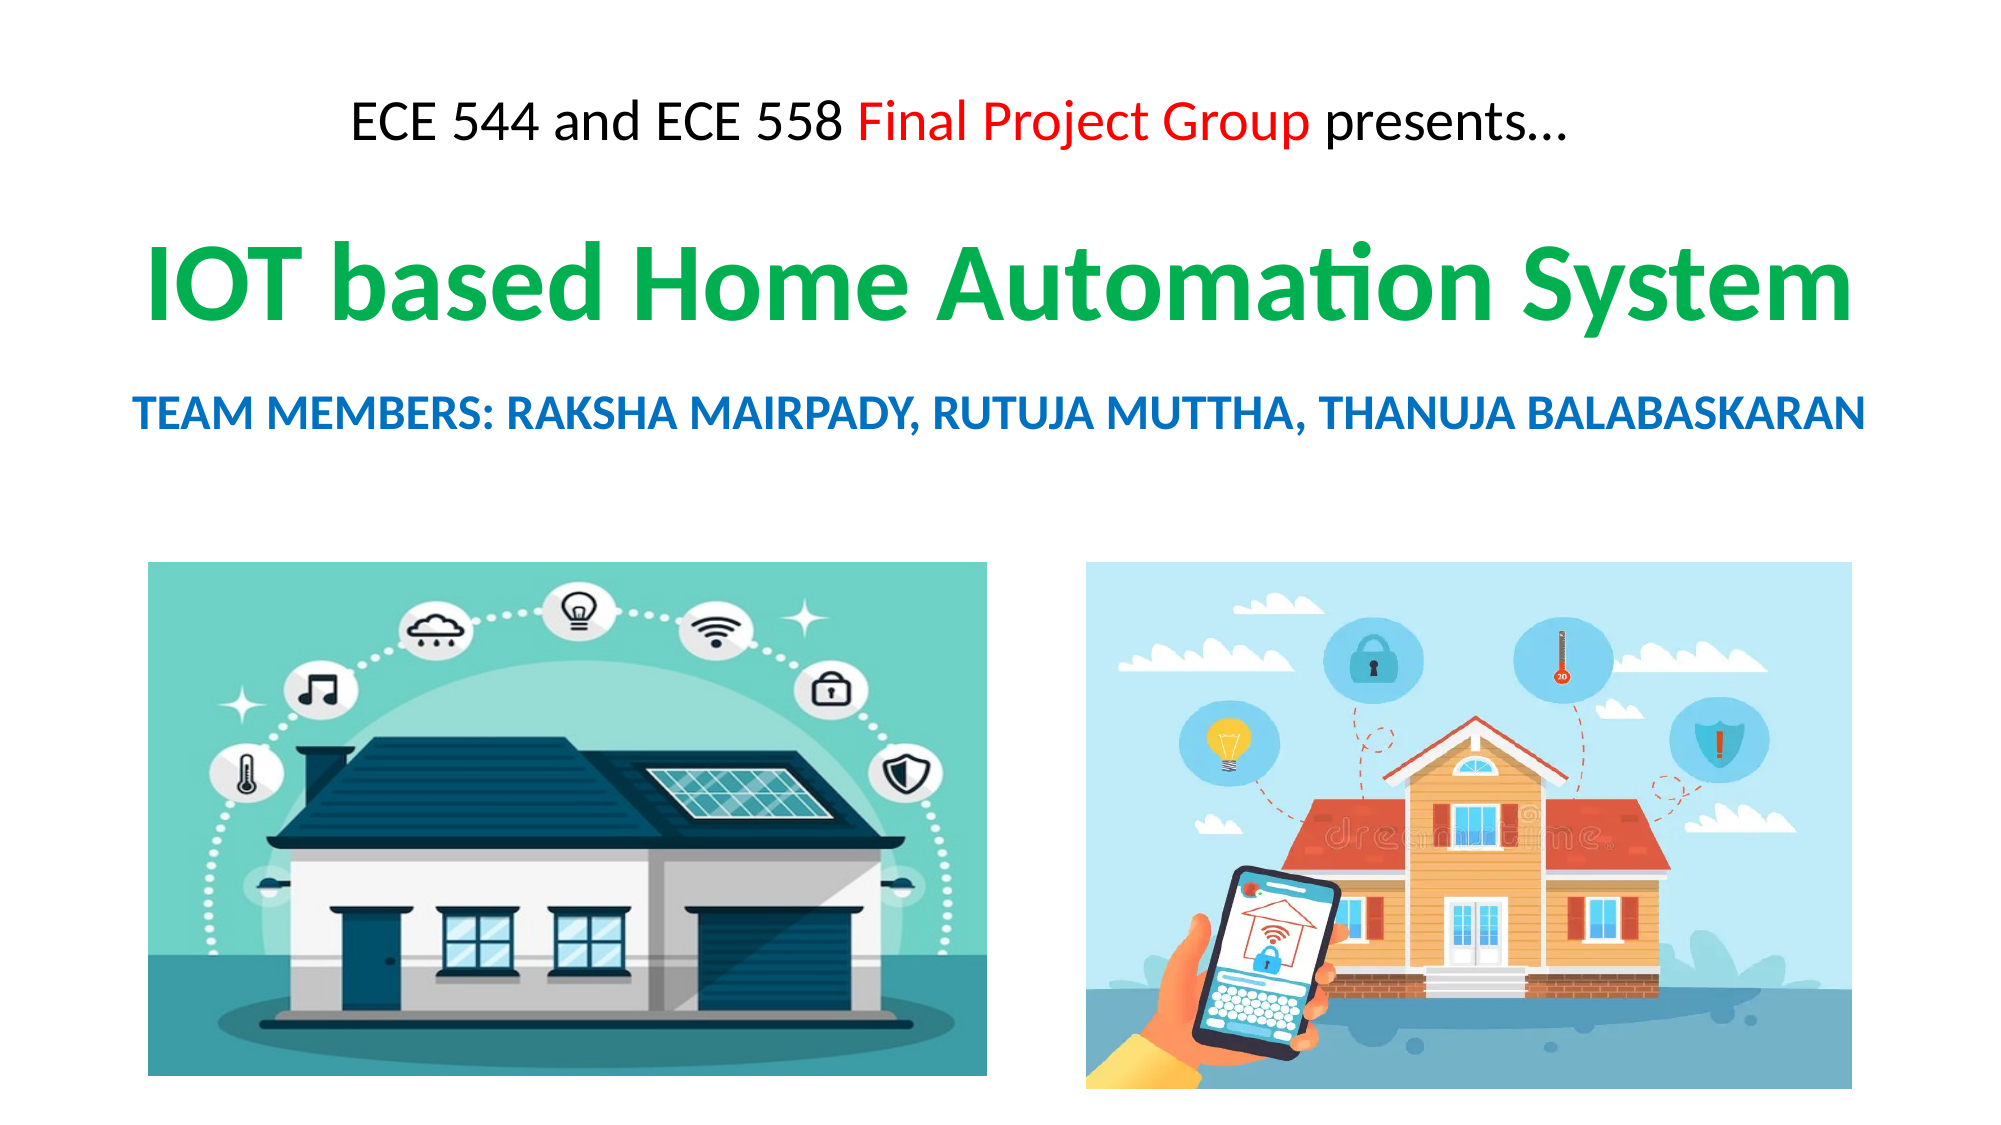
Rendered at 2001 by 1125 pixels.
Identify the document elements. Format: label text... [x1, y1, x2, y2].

title IOT based Home Automation System [100, 54, 1900, 353]
picture [148, 562, 987, 1076]
text_box ECE 544 and ECE 558 Final Project Group presents… [336, 74, 1664, 160]
picture [1086, 562, 1852, 1089]
text_box TEAM MEMBERS: RAKSHA MAIRPADY, RUTUJA MUTTHA, THANUJA BALABASKARAN [117, 372, 1884, 448]
